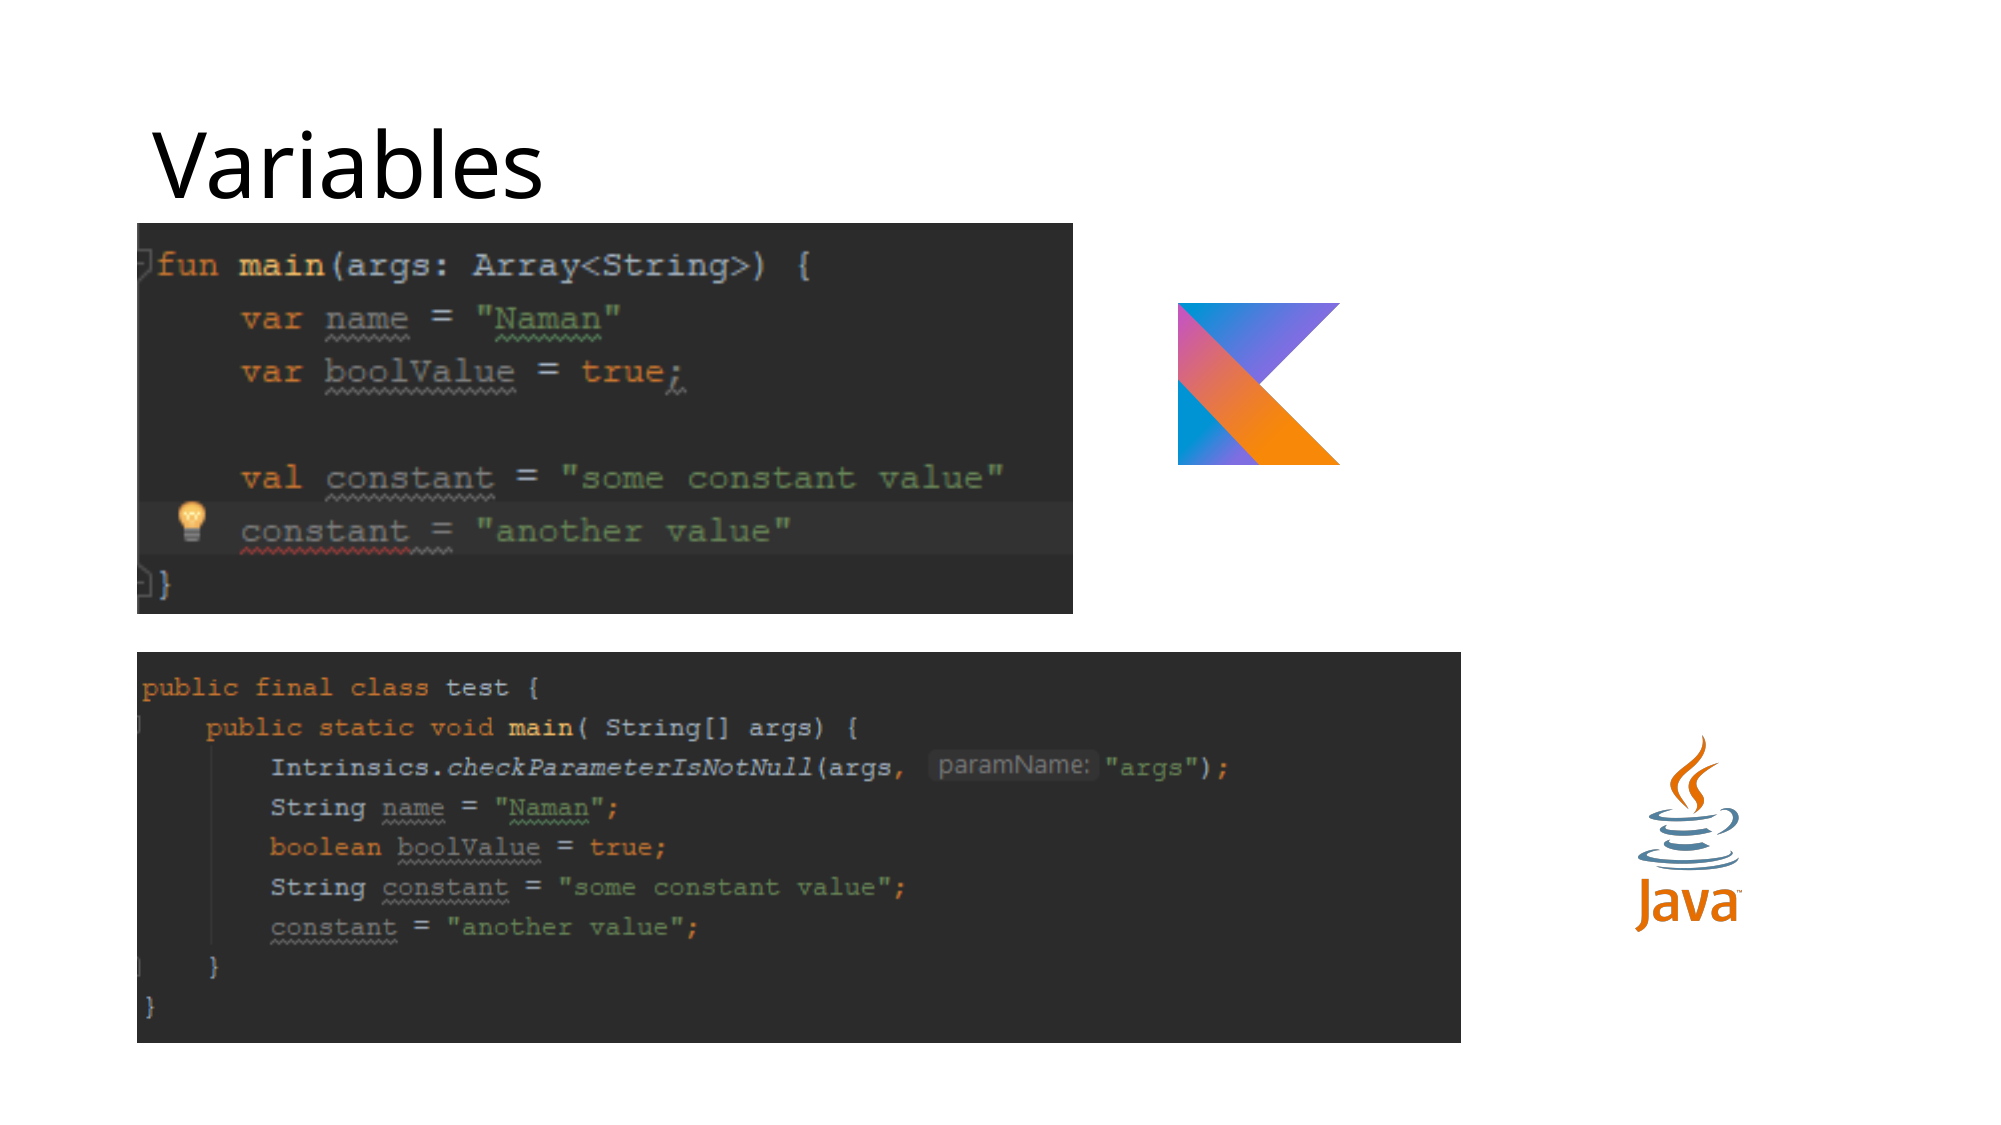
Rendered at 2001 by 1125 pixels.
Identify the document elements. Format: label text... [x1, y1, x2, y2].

picture [137, 223, 1073, 614]
title Variables [137, 59, 1863, 278]
picture [137, 652, 1461, 1043]
picture [1178, 303, 1340, 465]
picture [1635, 735, 1742, 932]
